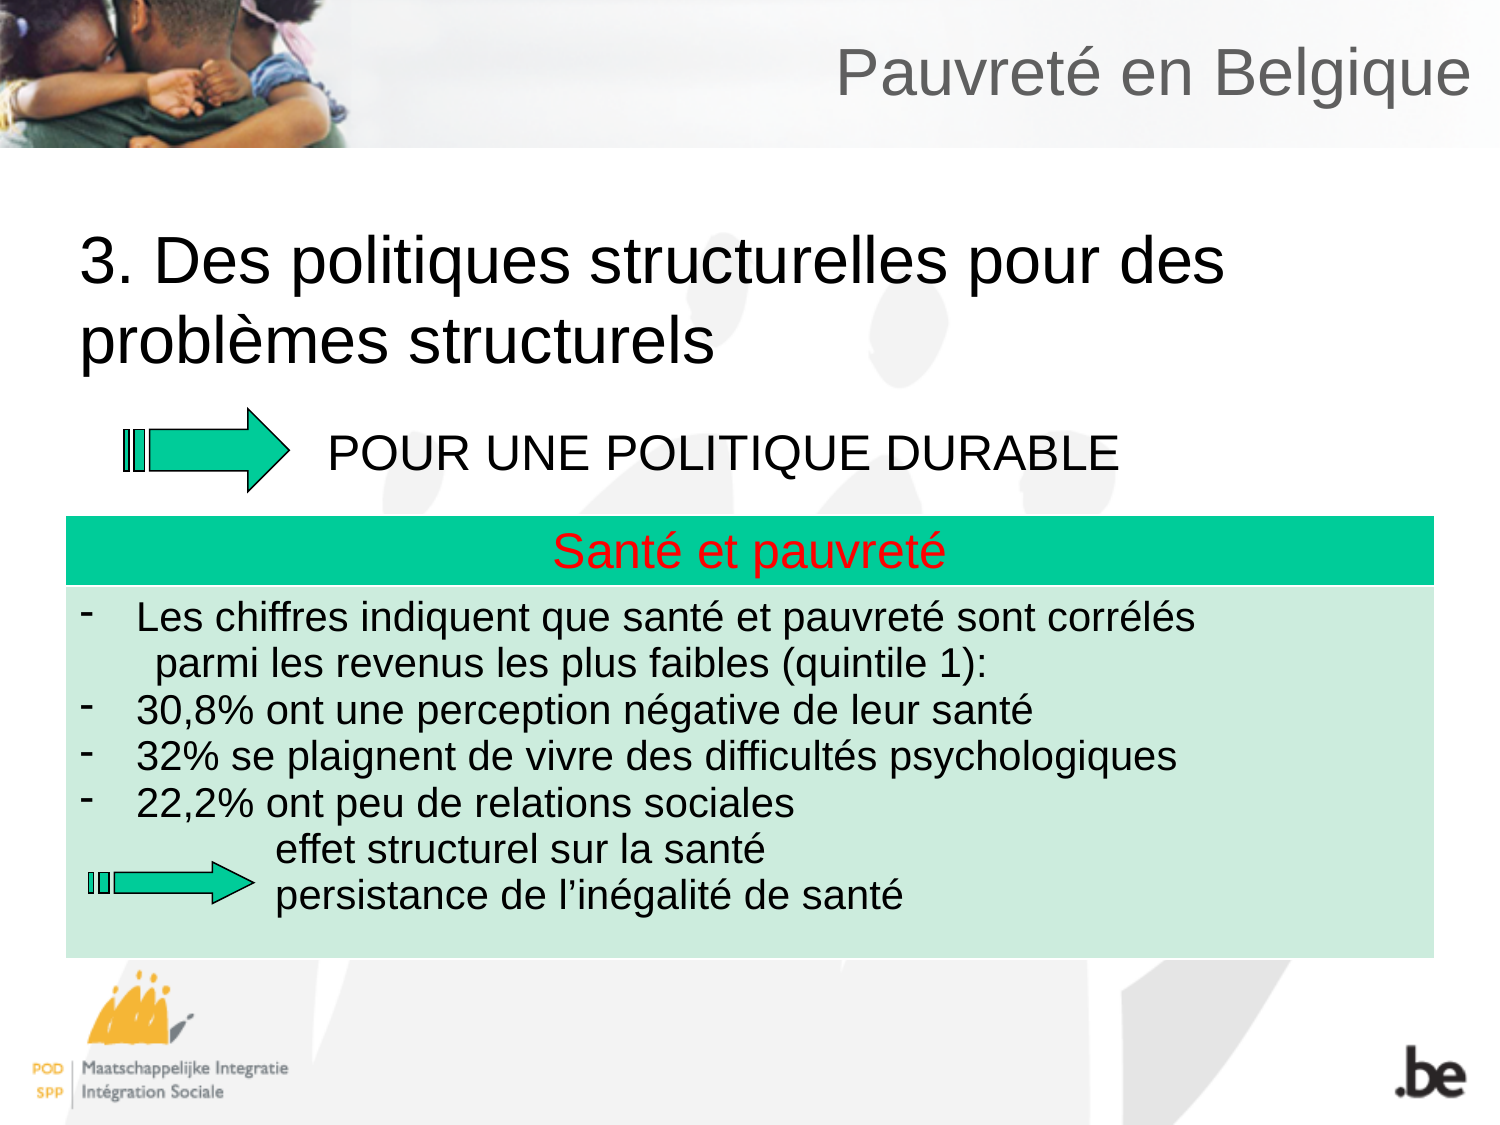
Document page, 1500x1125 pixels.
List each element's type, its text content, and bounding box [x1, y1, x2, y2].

text_box POUR UNE POLITIQUE DURABLE [312, 373, 1164, 514]
title Pauvreté en Belgique [212, 0, 1488, 138]
text_box [149, 408, 290, 492]
picture [0, 232, 1500, 1125]
text_box [123, 429, 130, 471]
text_box [114, 862, 254, 904]
picture [0, 0, 1500, 148]
text_box [134, 429, 145, 471]
table_header Santé et pauvreté [66, 516, 1434, 585]
text_box 3. Des politiques structurelles pour des problèmes structurels [64, 219, 1306, 374]
table_cell Les chiffres indiquent que santé et pauvreté sont corrélés parmi les revenus les plus faibles (quintile 1): 30,8% ont une perception négative de leur santé 32% se plaignent de vivre des difficultés psychologiques 22,2% ont peu de relations sociales effet structurel sur la santé persistance de l’inégalité de santé [66, 587, 1434, 958]
text_box [98, 872, 110, 894]
text_box [88, 872, 94, 894]
